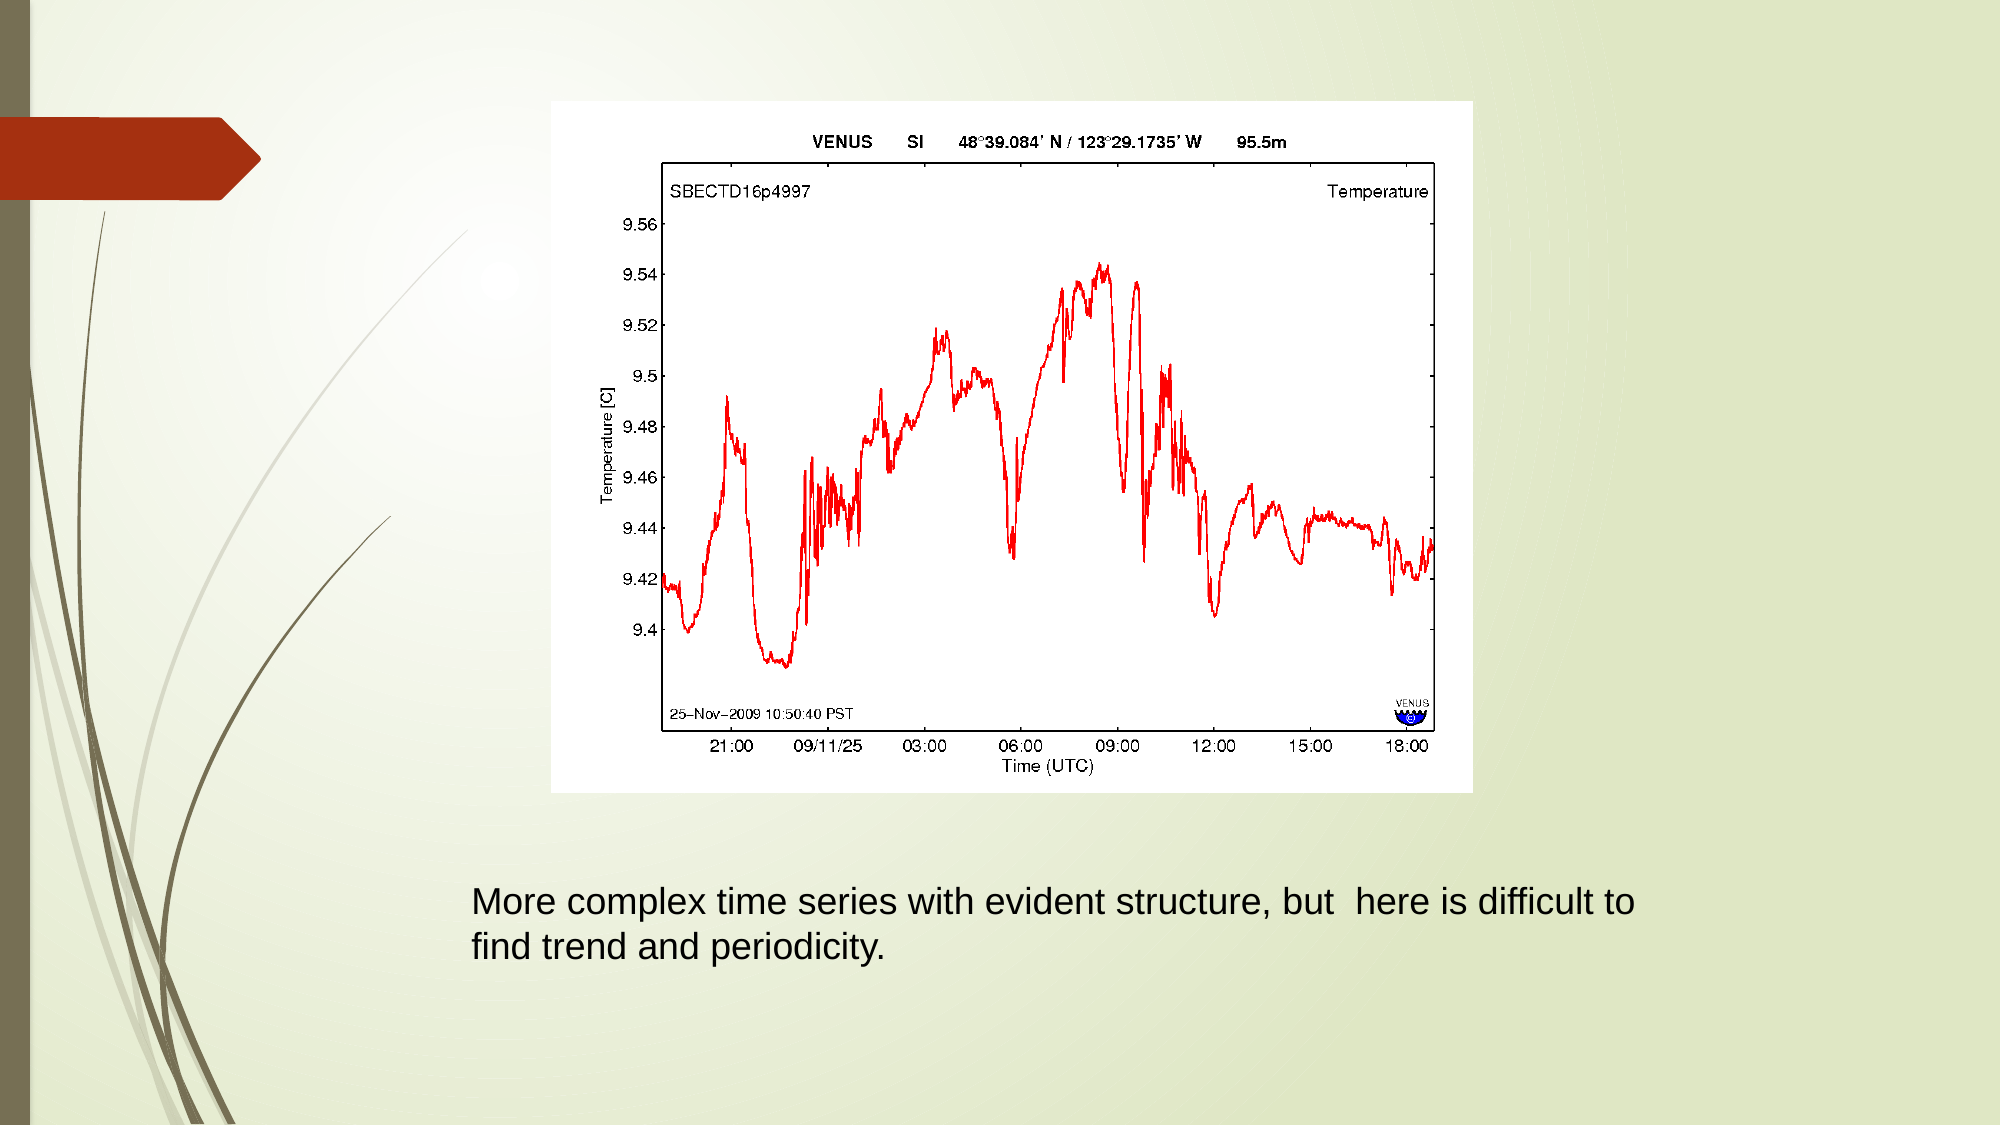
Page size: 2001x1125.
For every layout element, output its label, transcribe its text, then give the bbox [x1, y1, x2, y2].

picture [550, 101, 1473, 794]
text_box More complex time series with evident structure, but here is difficult to find trend and periodicity. [456, 869, 1697, 975]
